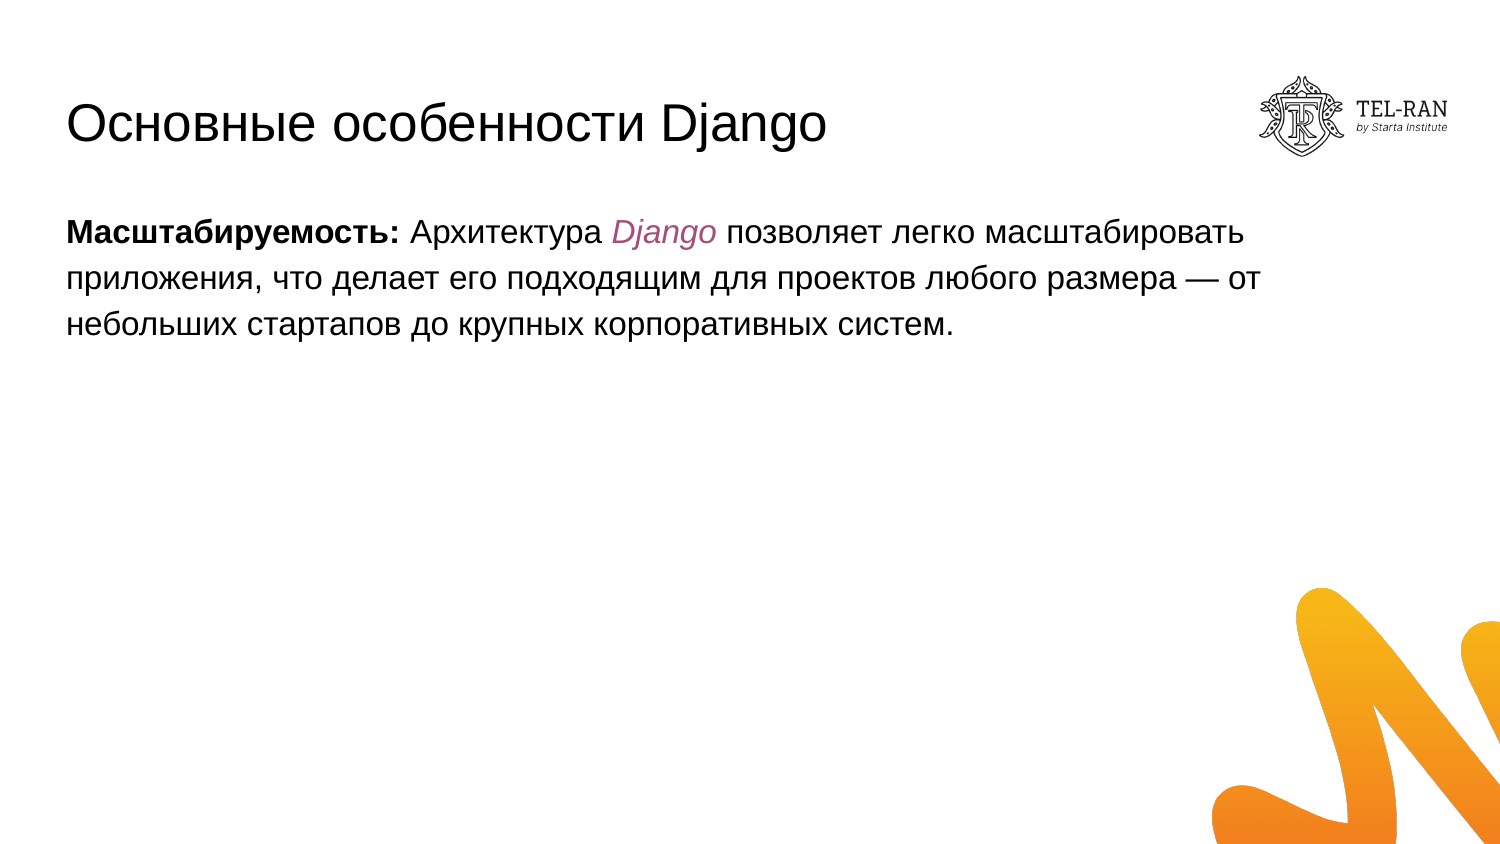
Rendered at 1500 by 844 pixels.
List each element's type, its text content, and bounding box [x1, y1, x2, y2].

title Основные особенности Django [51, 72, 1449, 167]
picture [1259, 76, 1447, 157]
picture [1152, 588, 1500, 844]
list Масштабируемость: Архитектура Django позволяет легко масштабировать приложения, что делает его подходящим для проектов любого размера — от небольших стартапов до крупных корпоративных систем. [51, 189, 1289, 750]
